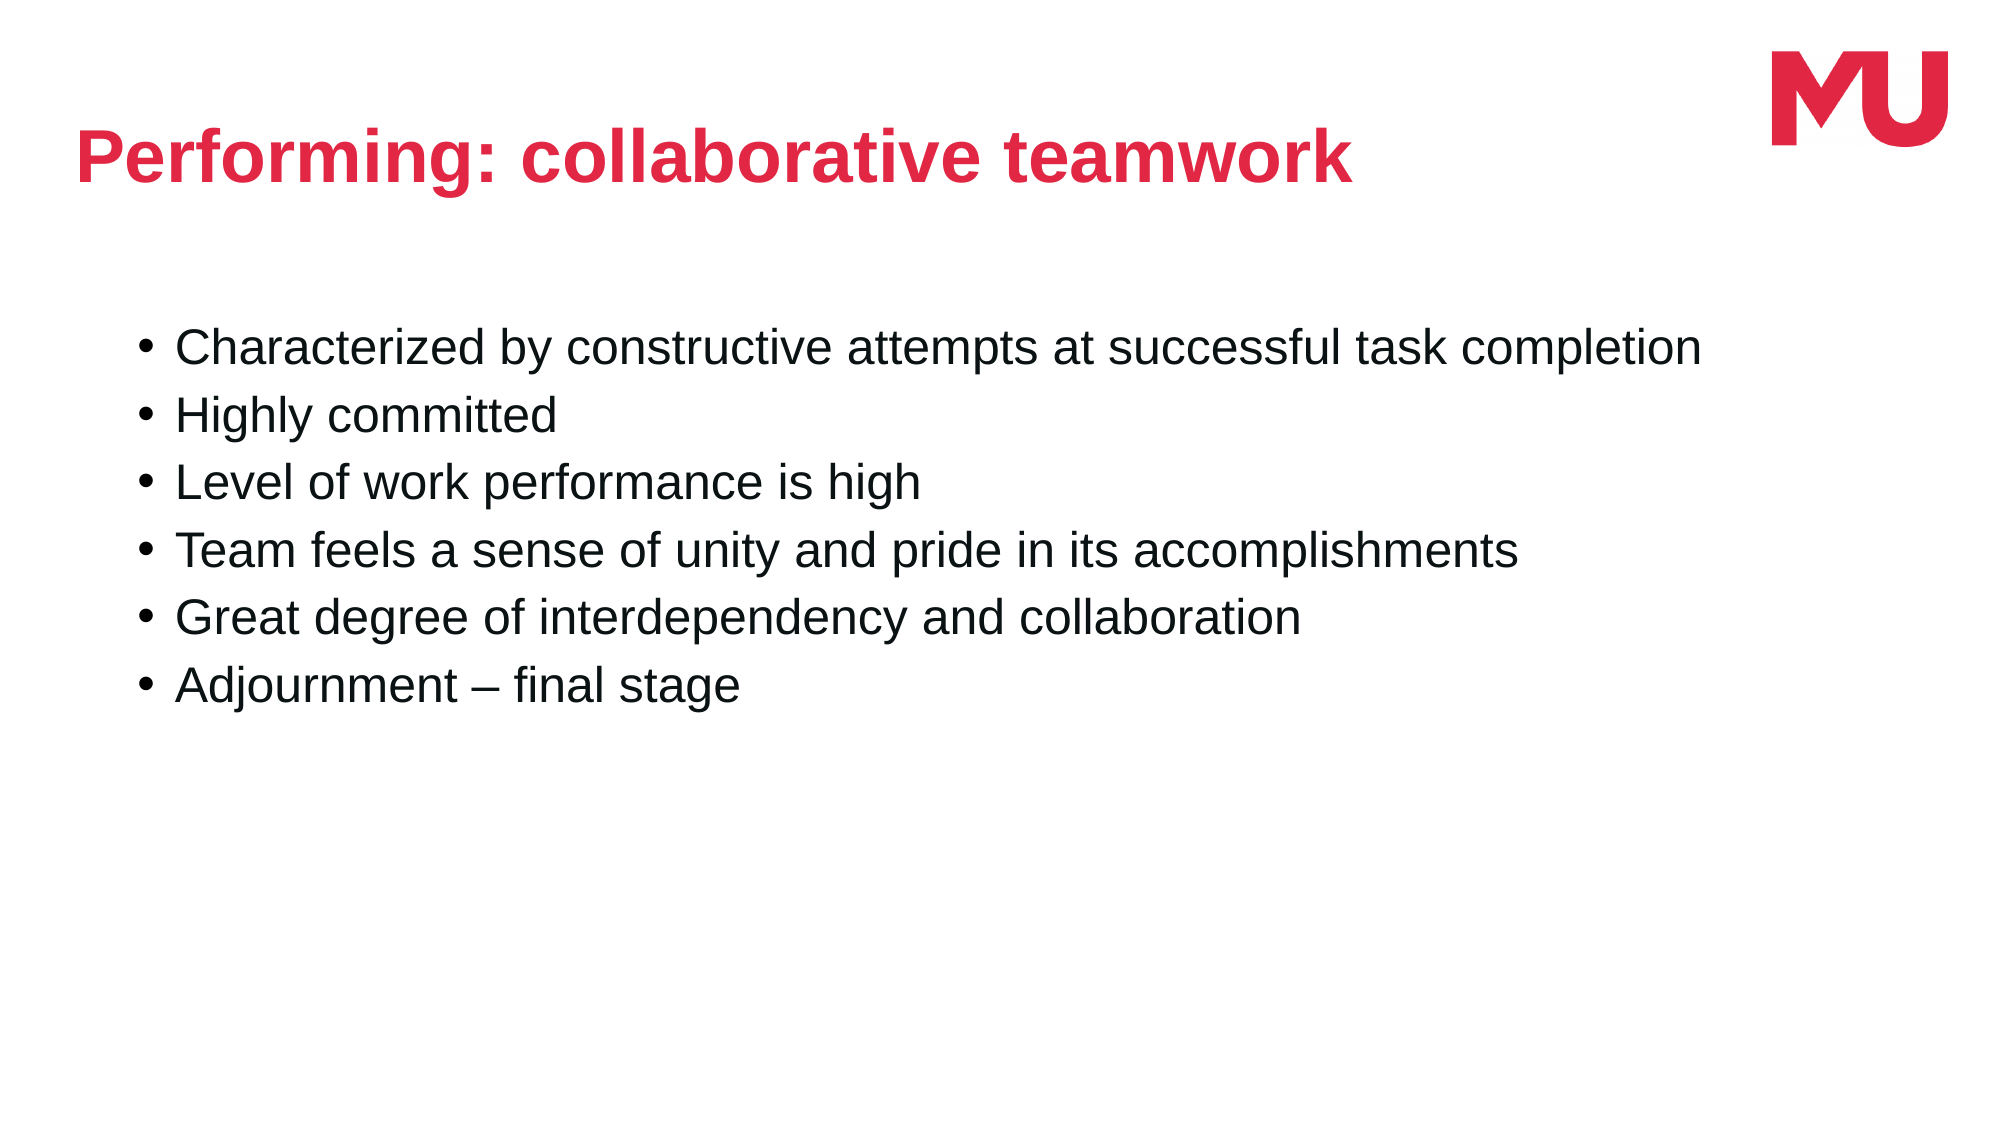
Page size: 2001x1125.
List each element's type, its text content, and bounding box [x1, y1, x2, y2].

text_box Performing: collaborative teamwork [50, 49, 1711, 268]
text_box Characterized by constructive attempts at successful task completion Highly committed Level of work performance is high Team feels a sense of unity and pride in its accomplishments Great degree of interdependency and collaboration Adjournment – final stage [50, 296, 1950, 1012]
picture [1770, 49, 1950, 148]
